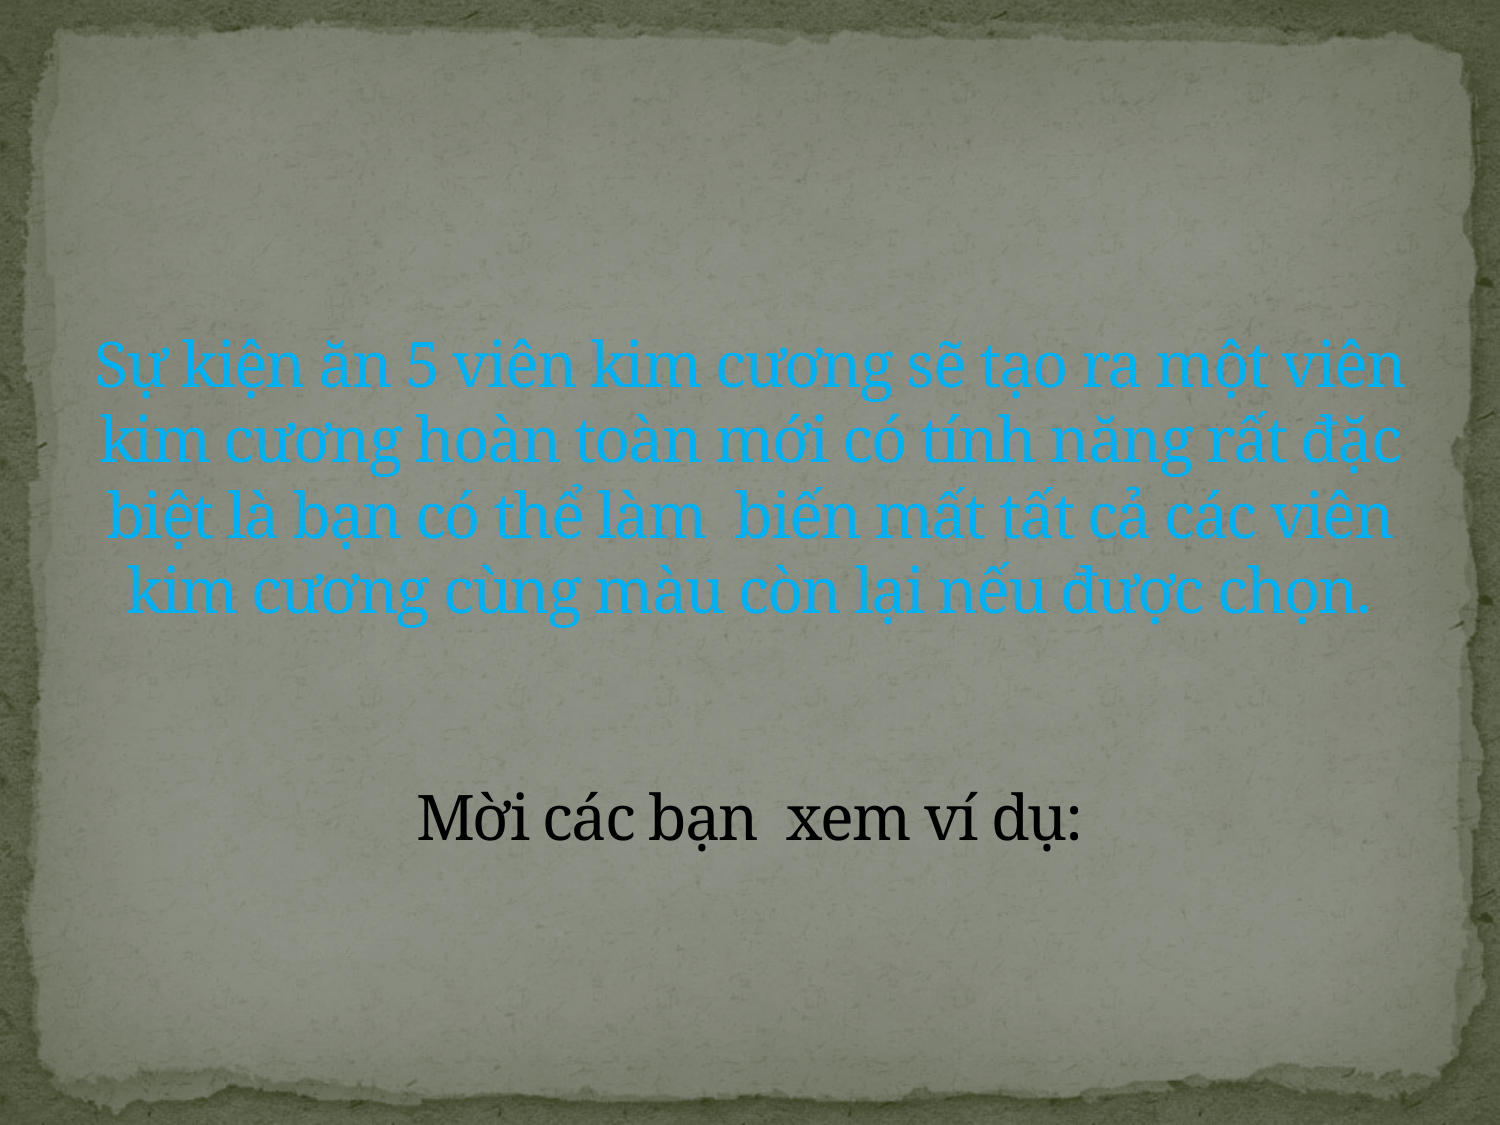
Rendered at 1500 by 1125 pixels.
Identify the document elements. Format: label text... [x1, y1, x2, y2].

title Sự kiện ăn 5 viên kim cương sẽ tạo ra một viên kim cương hoàn toàn mới có tính năng rất đặc biệt là bạn có thể làm biến mất tất cả các viên kim cương cùng màu còn lại nếu được chọn. Mời các bạn xem ví dụ: [74, 24, 1425, 1088]
